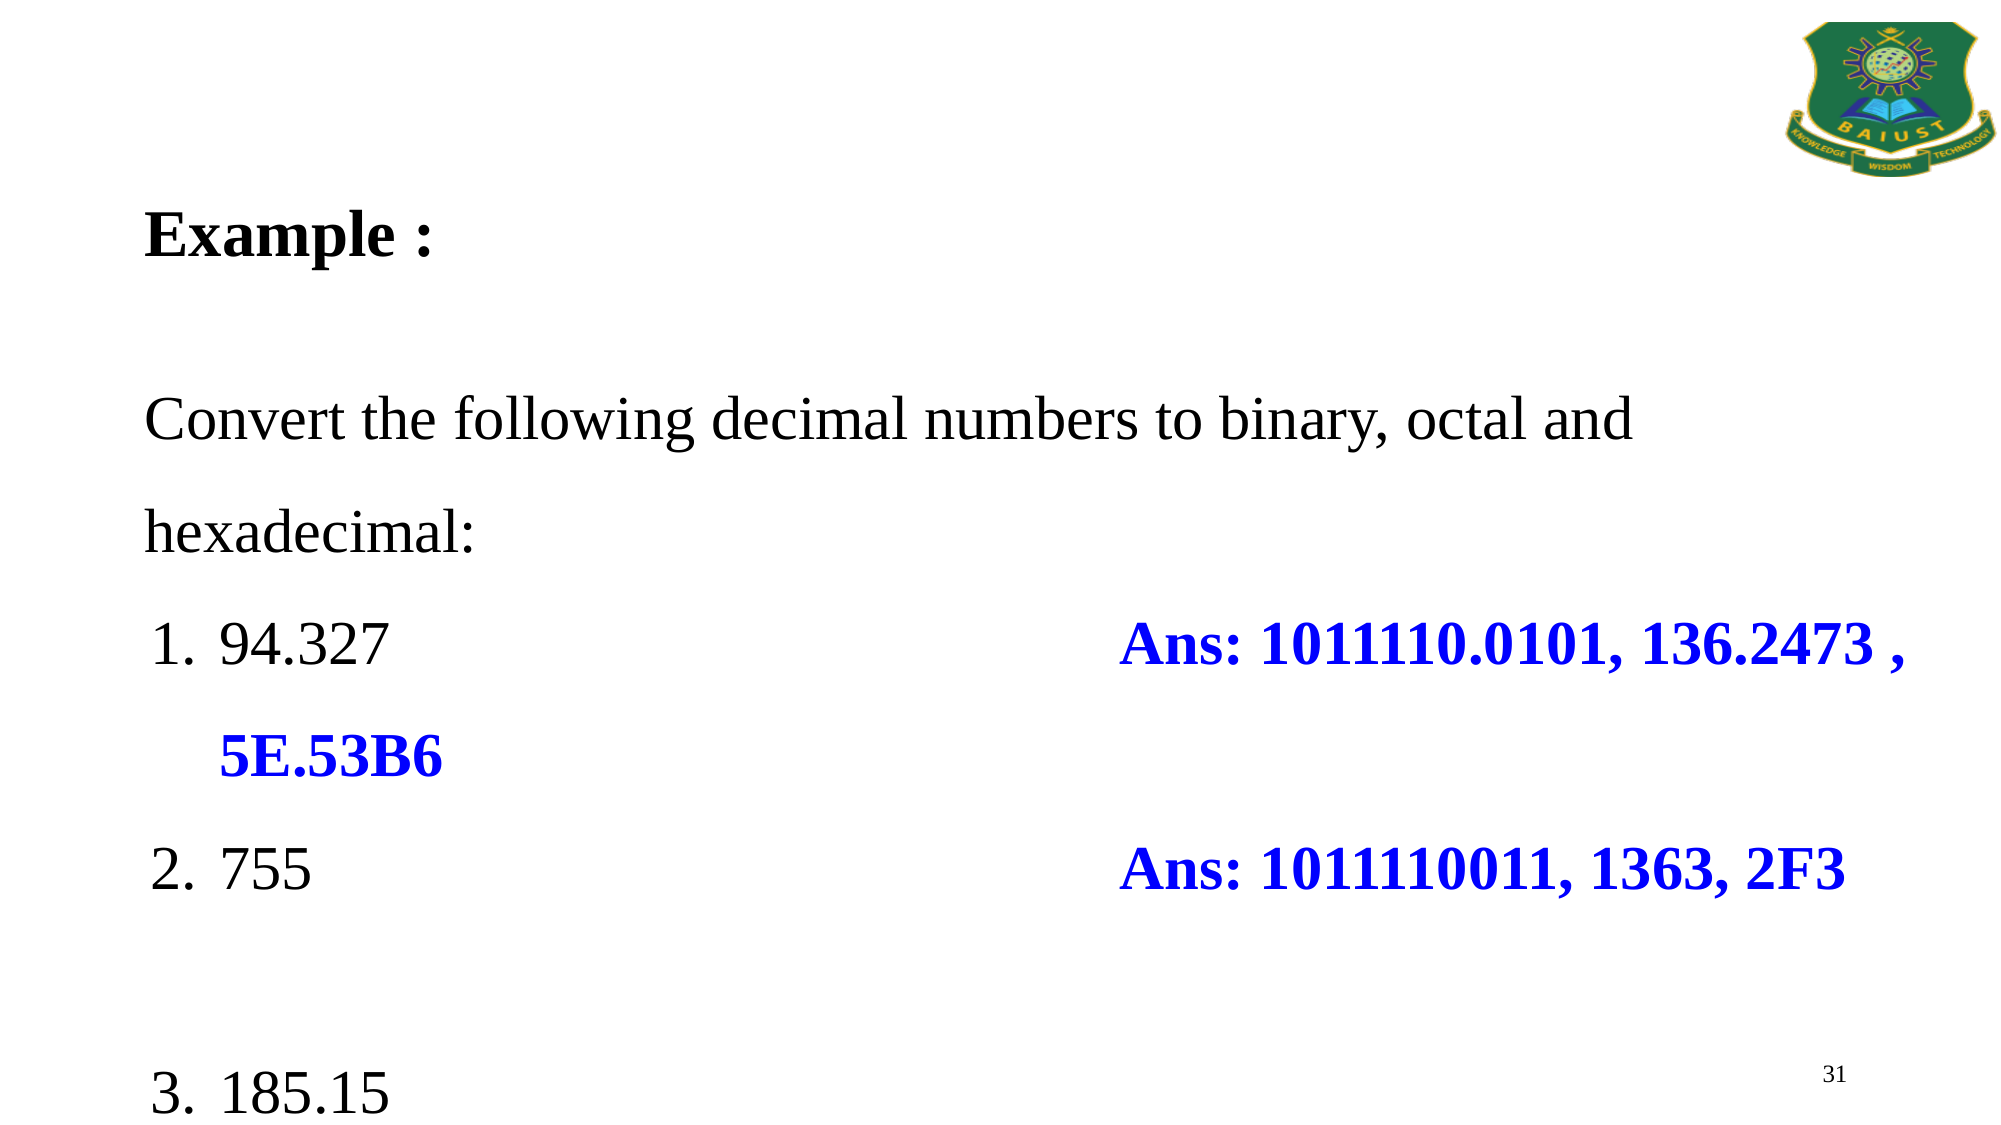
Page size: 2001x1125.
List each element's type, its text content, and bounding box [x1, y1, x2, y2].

slide_number 31 [1412, 1043, 1863, 1103]
picture [1781, 22, 2000, 177]
text_box Example : Convert the following decimal numbers to binary, octal and hexadecimal: 94.327 Ans: 1011110.0101, 136.2473 , 5E.53B6 755 Ans: 1011110011, 1363, 2F3 185.15 390.919 [129, 174, 1963, 1043]
